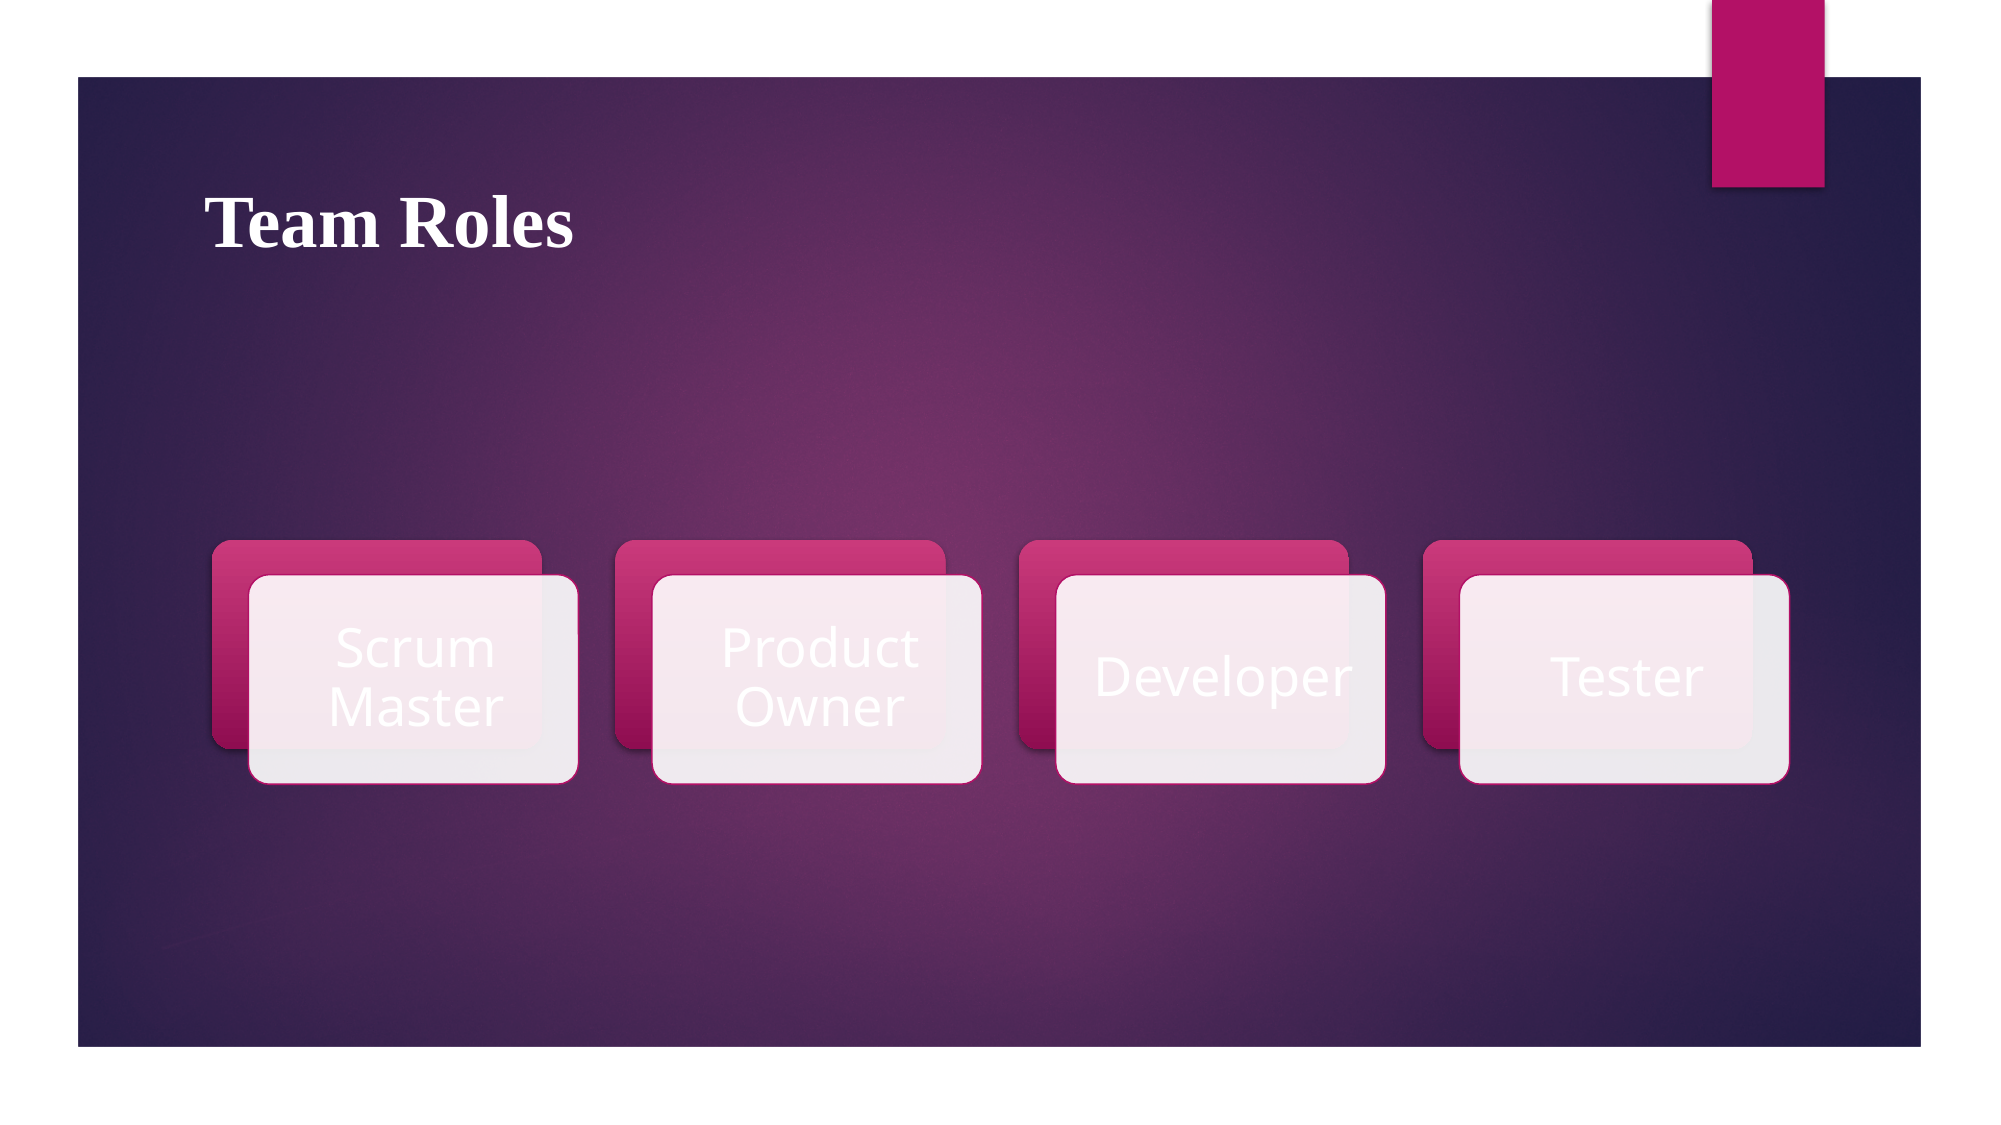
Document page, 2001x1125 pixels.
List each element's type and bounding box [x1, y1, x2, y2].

list [210, 380, 1791, 943]
text_box [0, 0, 2000, 1125]
